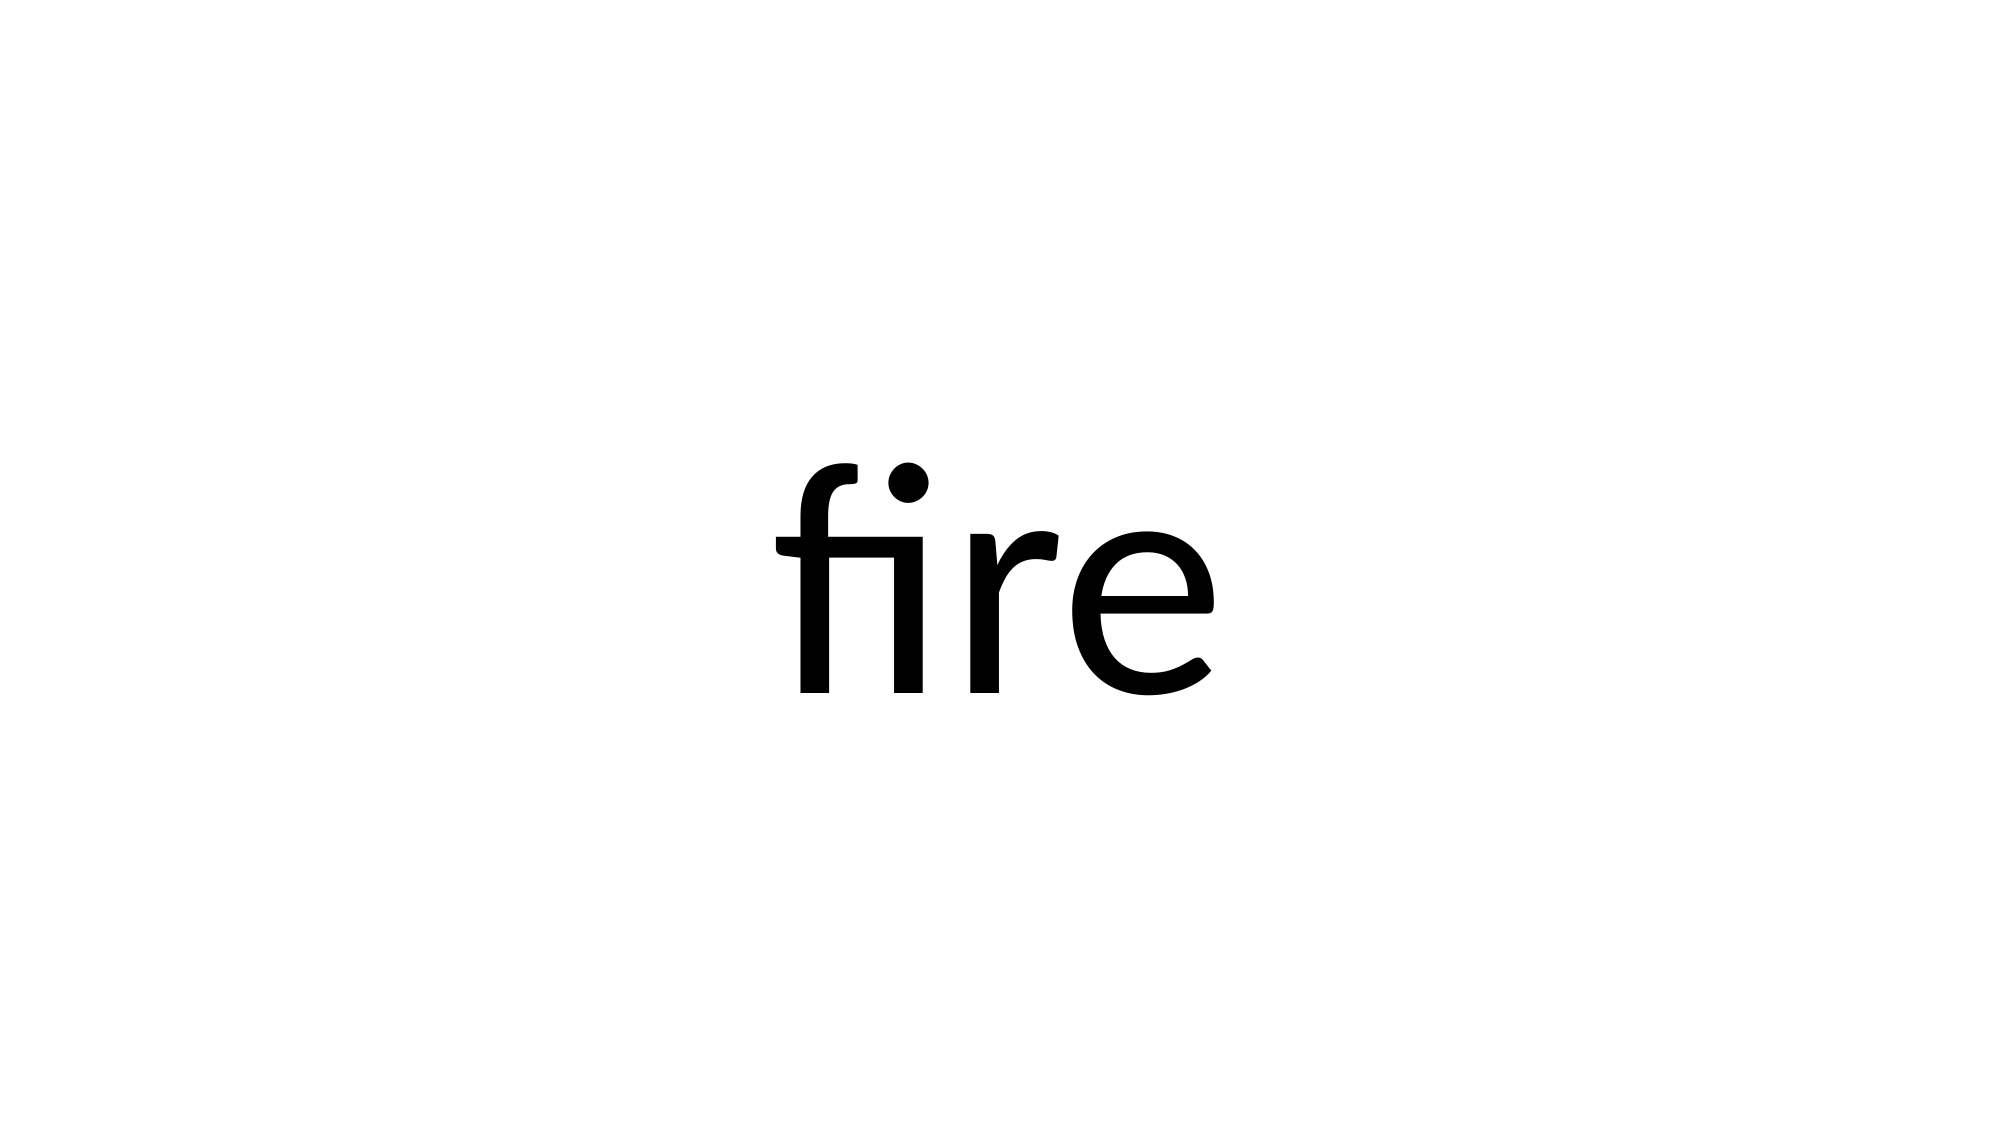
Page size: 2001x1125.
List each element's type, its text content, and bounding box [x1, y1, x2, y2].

text_box [462, 25, 1538, 1100]
text_box fire [758, 352, 1242, 768]
